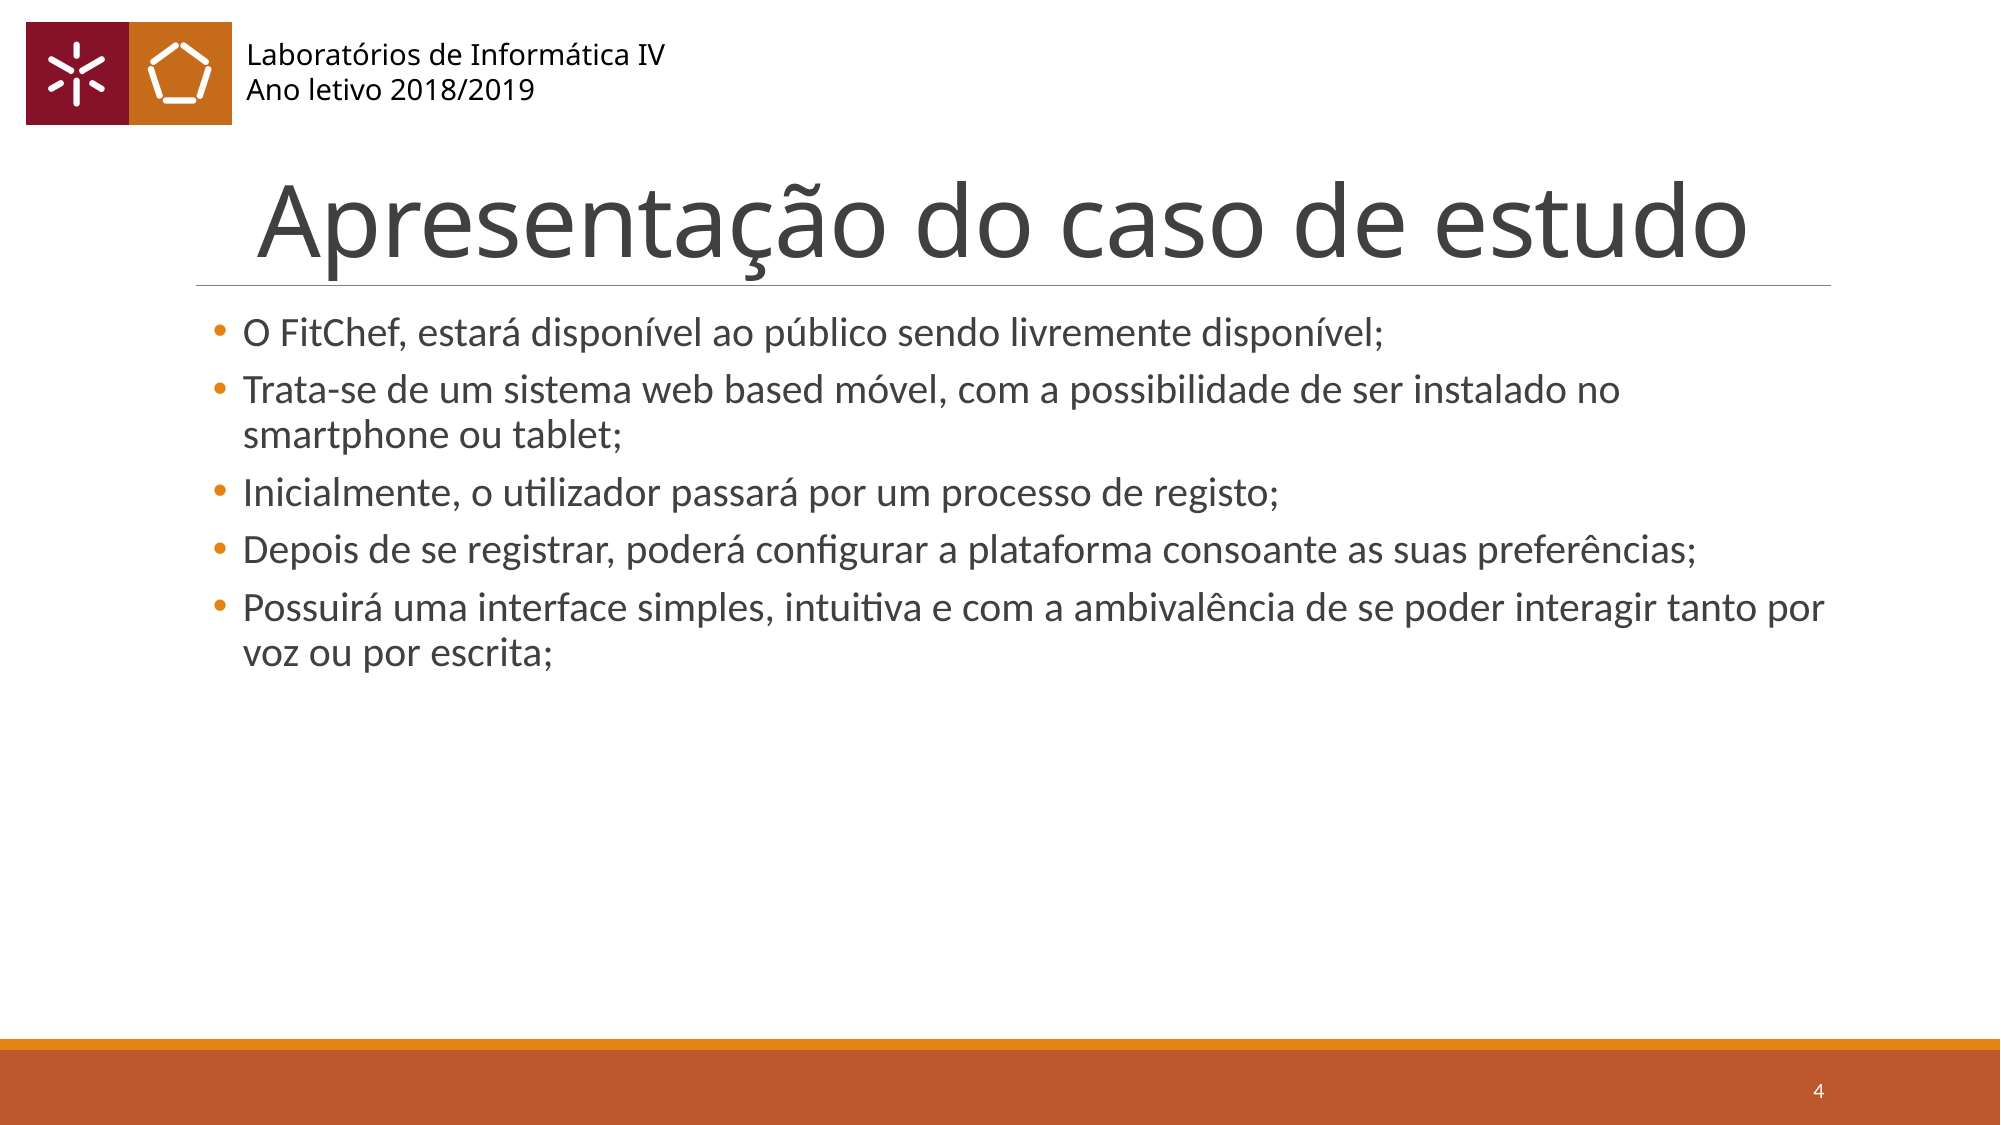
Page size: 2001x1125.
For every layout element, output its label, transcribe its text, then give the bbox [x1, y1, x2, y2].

list O FitChef, estará disponível ao público sendo livremente disponível; Trata-se de um sistema web based móvel, com a possibilidade de ser instalado no smartphone ou tablet; Inicialmente, o utilizador passará por um processo de registo; Depois de se registrar, poderá configurar a plataforma consoante as suas preferências; Possuirá uma interface simples, intuitiva e com a ambivalência de se poder interagir tanto por voz ou por escrita; [180, 302, 1830, 963]
title Apresentação do caso de estudo [180, 47, 1830, 285]
picture [26, 22, 233, 126]
text_box Laboratórios de Informática IV Ano letivo 2018/2019 [239, 29, 736, 114]
slide_number 4 [1624, 1059, 1840, 1120]
